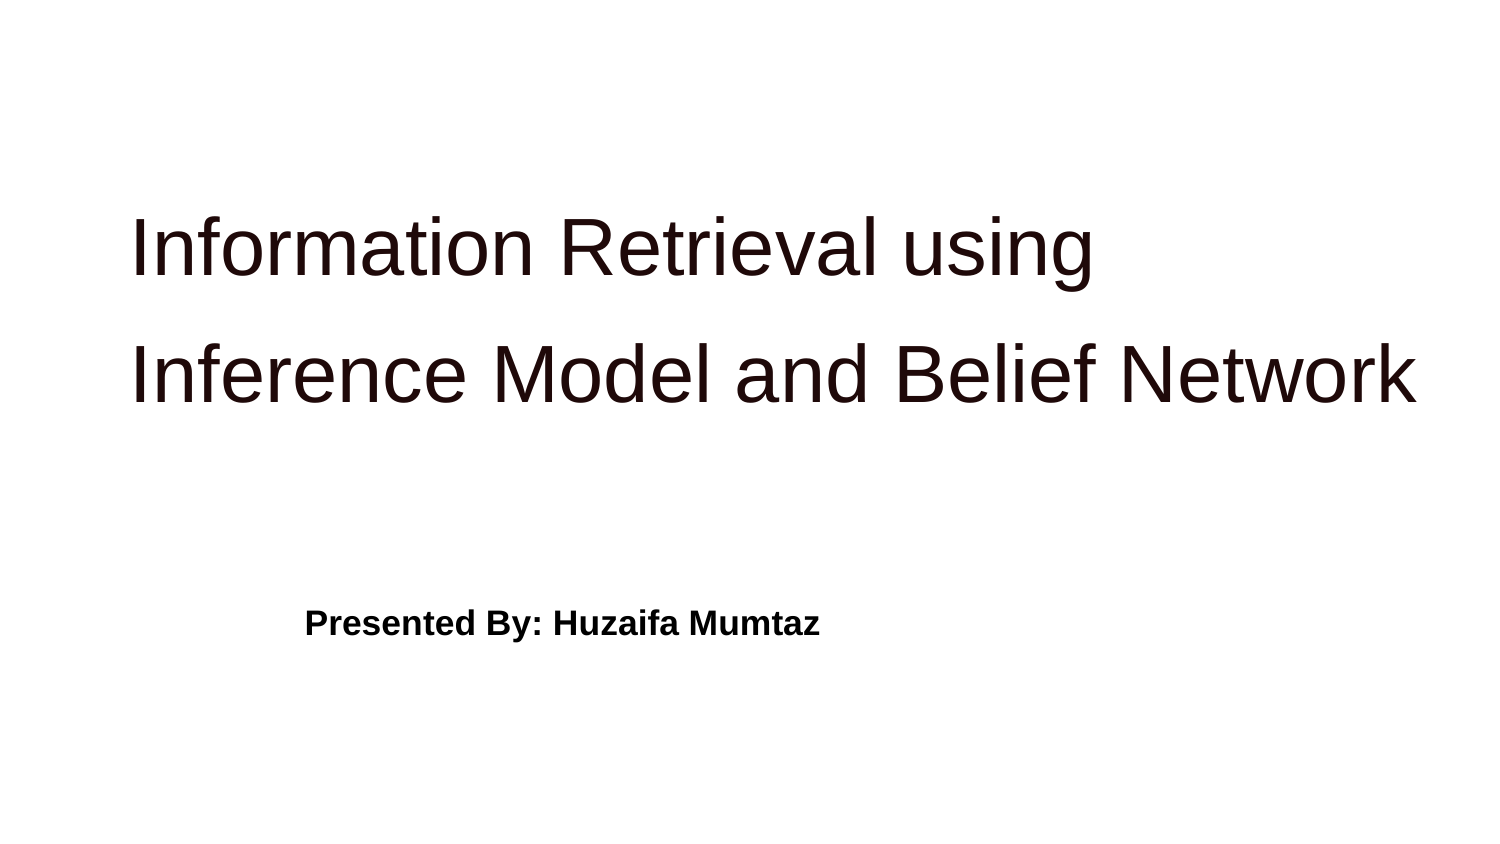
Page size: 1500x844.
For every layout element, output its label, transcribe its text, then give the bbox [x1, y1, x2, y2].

title Information Retrieval using Inference Model and Belief Network [114, 138, 1446, 434]
subtitle Presented By: Huzaifa Mumtaz [289, 585, 1258, 664]
